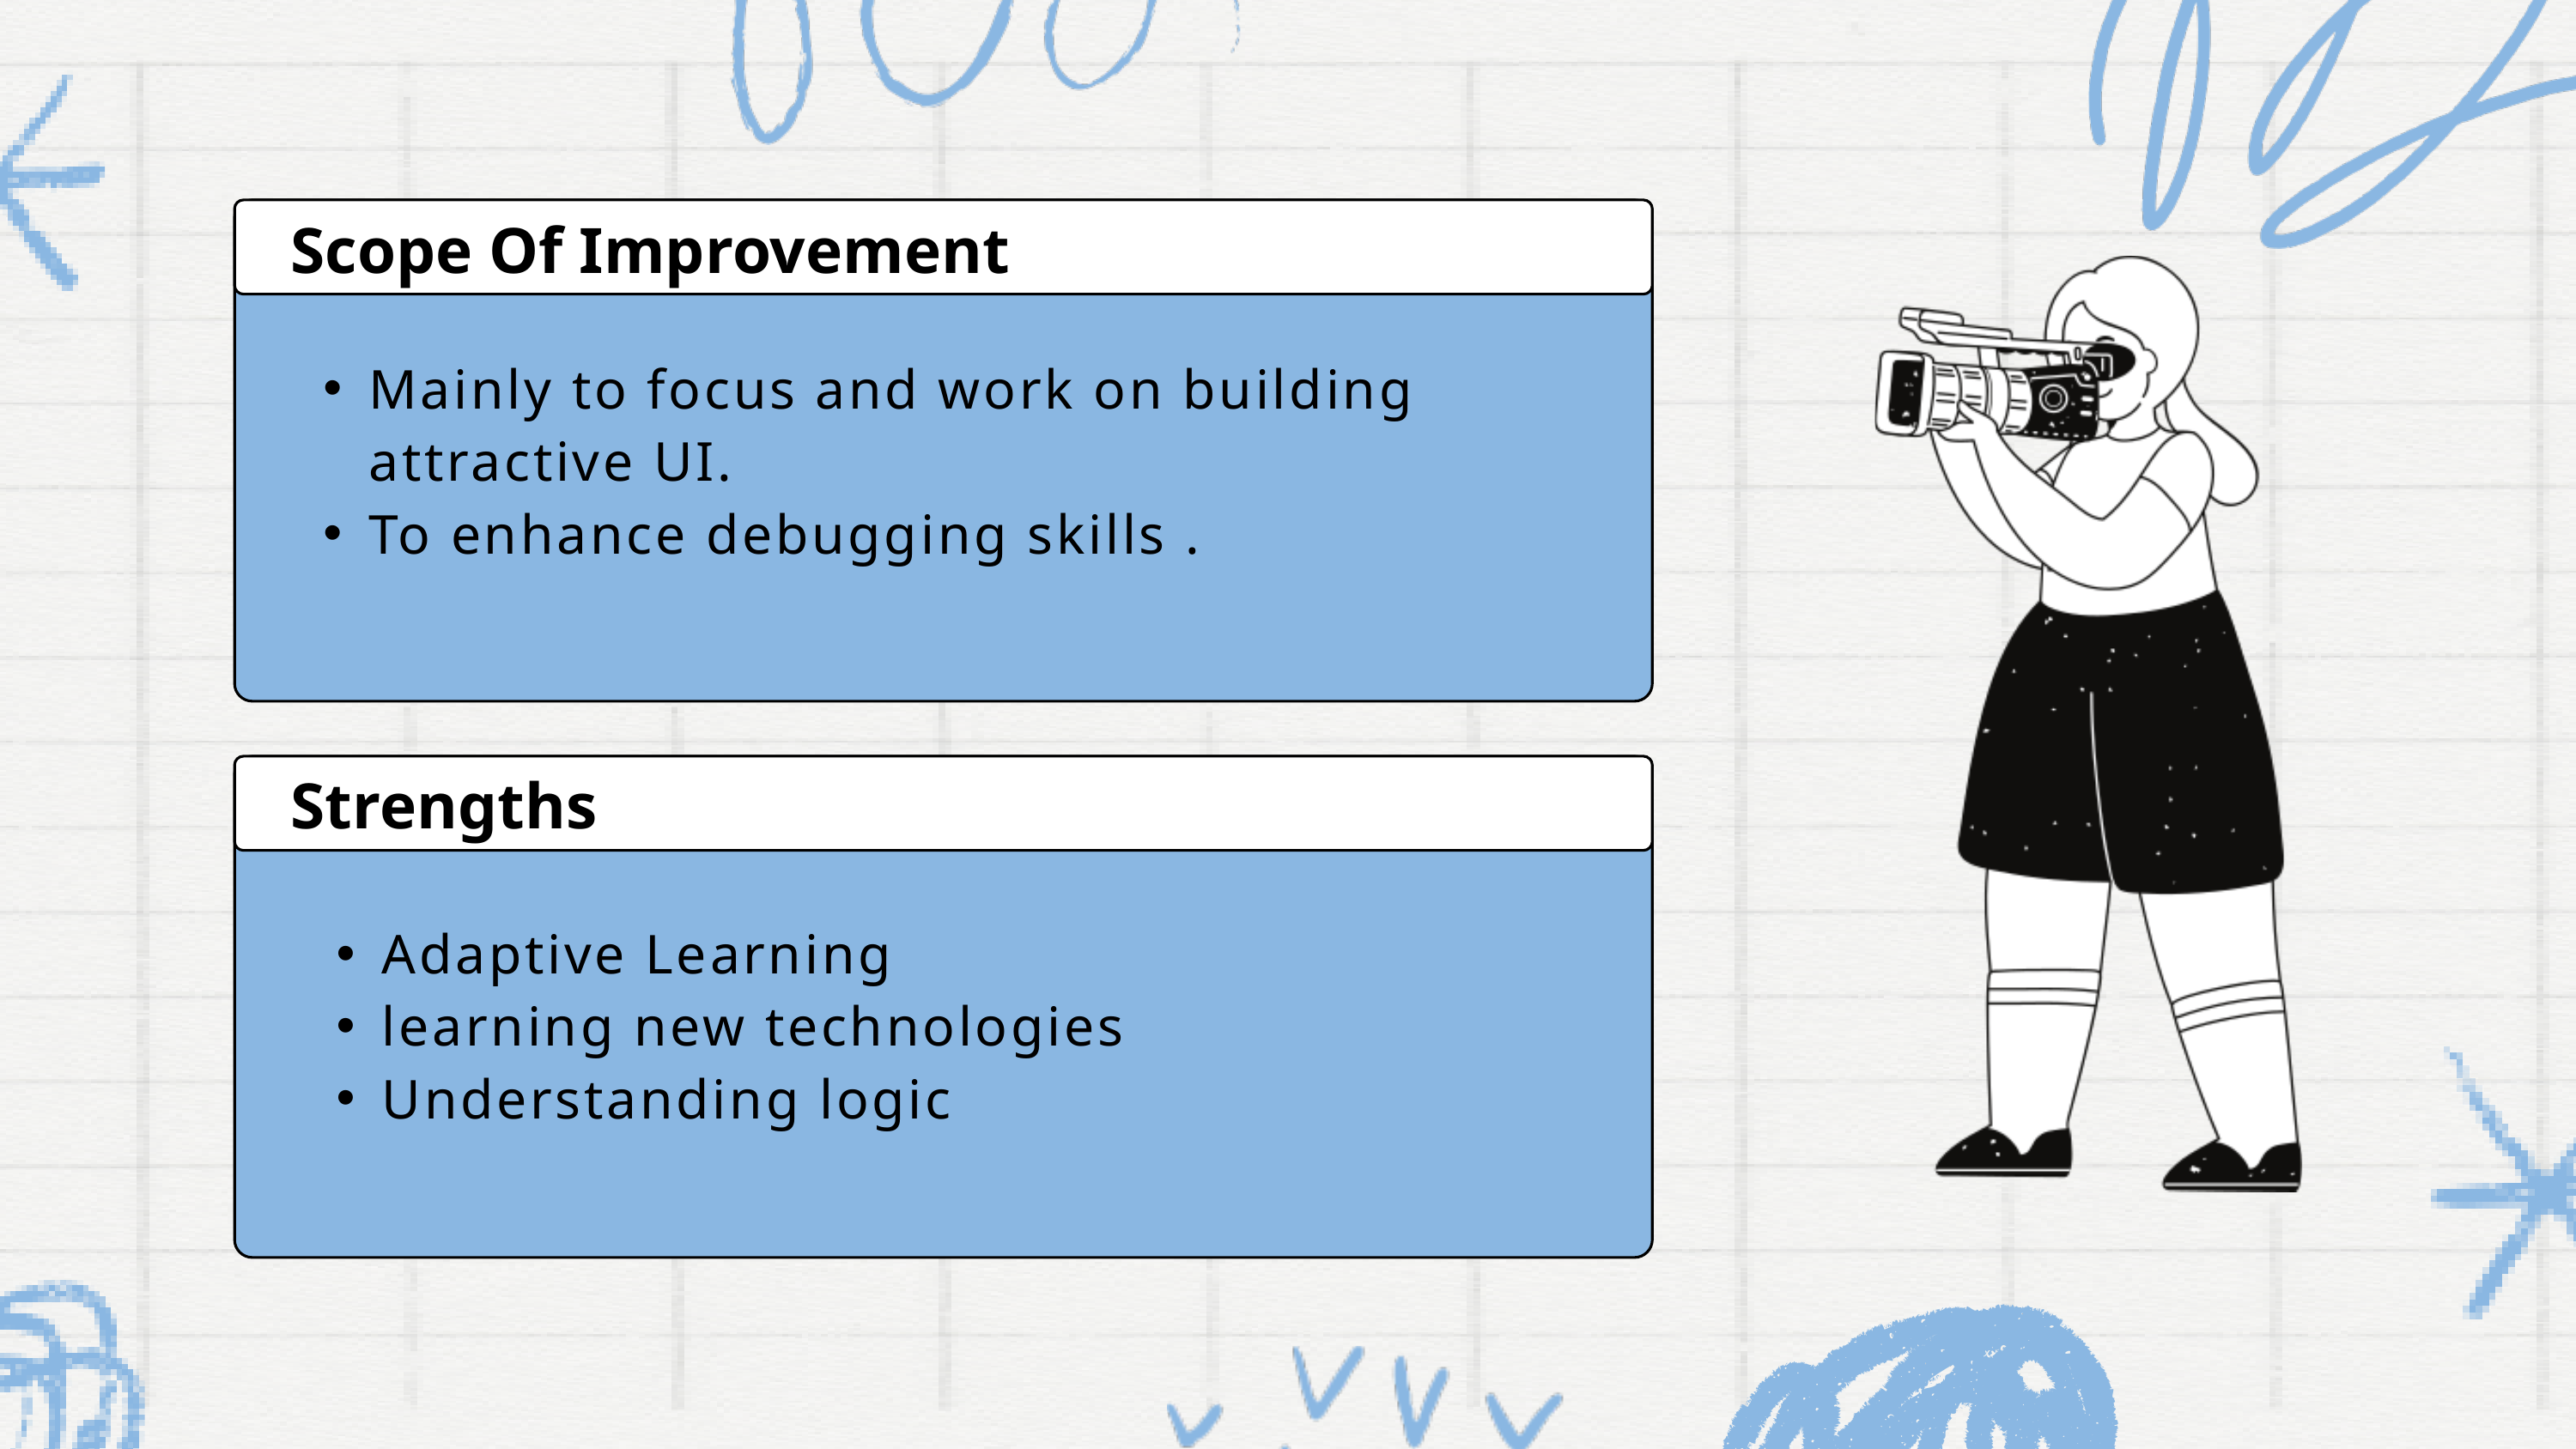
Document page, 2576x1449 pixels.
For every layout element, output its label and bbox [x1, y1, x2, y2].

text_box [1874, 256, 2303, 1192]
text_box [234, 755, 1653, 851]
text_box [1167, 1346, 1614, 1449]
text_box [234, 199, 1653, 294]
text_box [0, 64, 106, 291]
text_box [1707, 1303, 2119, 1449]
text_box [234, 304, 1653, 702]
text_box [645, 0, 1241, 145]
text_box [2088, 0, 2576, 249]
text_box [2431, 1046, 2576, 1319]
text_box [0, 1280, 145, 1449]
text_box [0, 0, 2576, 1449]
text_box [234, 860, 1653, 1258]
